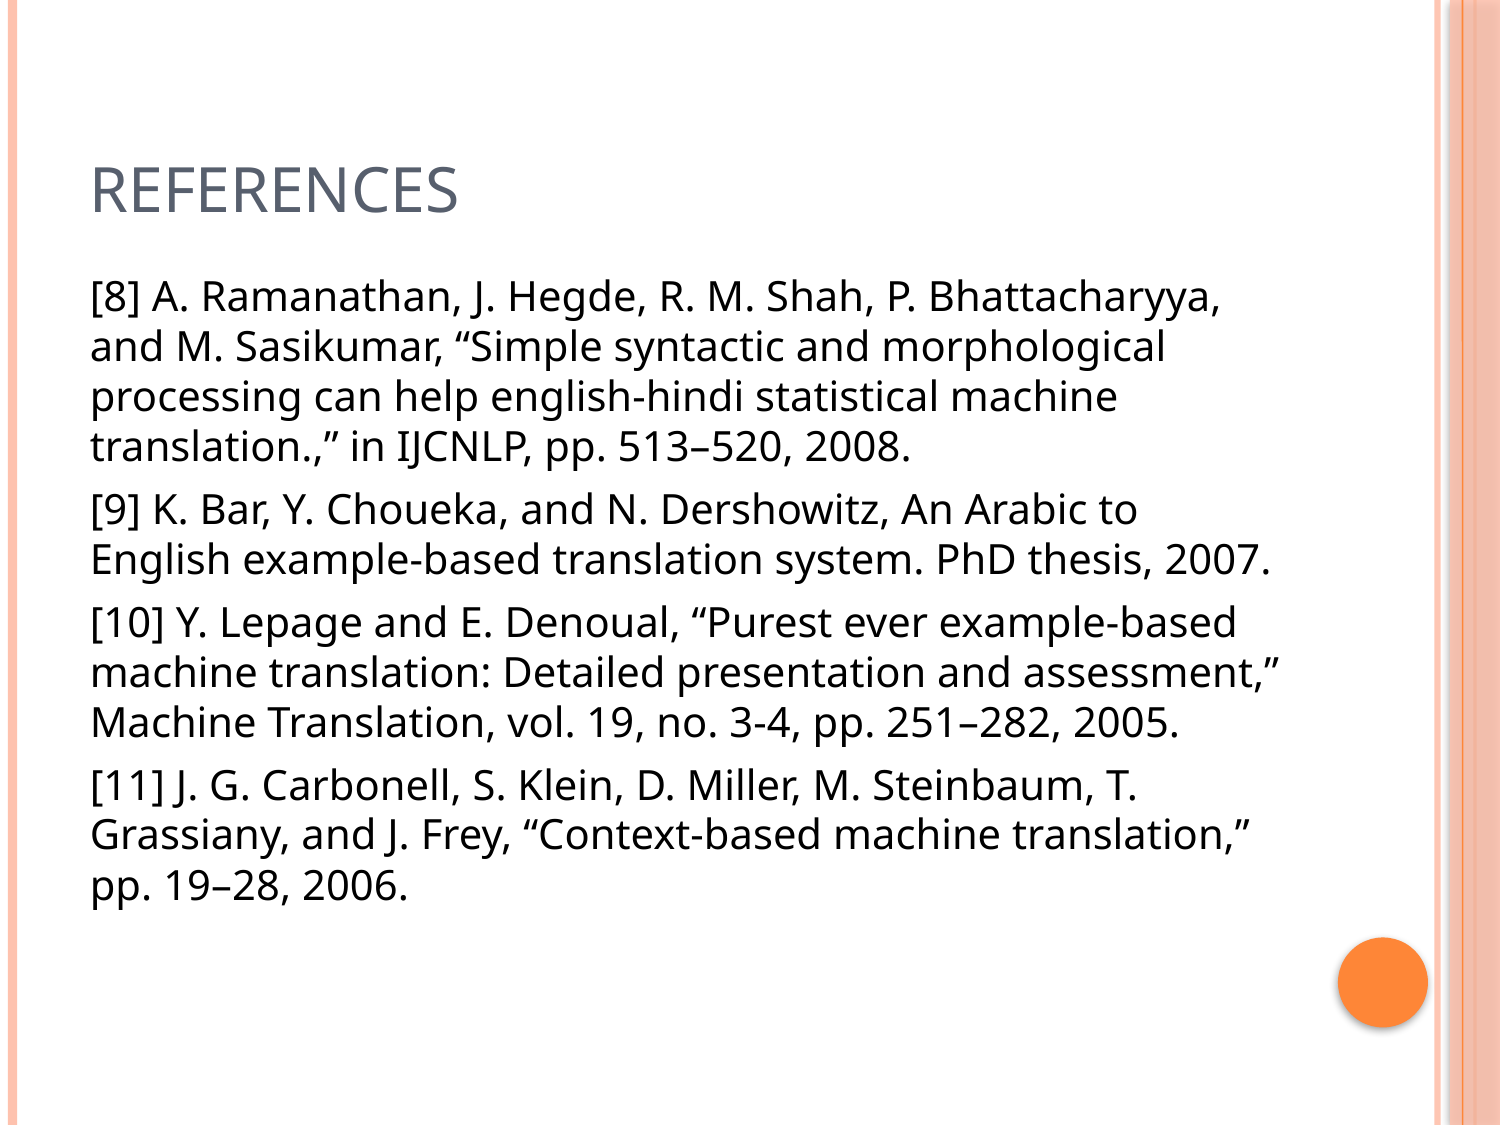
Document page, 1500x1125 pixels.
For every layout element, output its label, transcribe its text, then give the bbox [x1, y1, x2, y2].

list [8] A. Ramanathan, J. Hegde, R. M. Shah, P. Bhattacharyya, and M. Sasikumar, “Simple syntactic and morphological processing can help english-hindi statistical machine translation.,” in IJCNLP, pp. 513–520, 2008. [9] K. Bar, Y. Choueka, and N. Dershowitz, An Arabic to English example-based translation system. PhD thesis, 2007. [10] Y. Lepage and E. Denoual, “Purest ever example-based machine translation: Detailed presentation and assessment,” Machine Translation, vol. 19, no. 3-4, pp. 251–282, 2005. [11] J. G. Carbonell, S. Klein, D. Miller, M. Steinbaum, T. Grassiany, and J. Frey, “Context-based machine translation,” pp. 19–28, 2006. [75, 262, 1300, 1062]
title REFERENCES [75, 45, 1300, 233]
